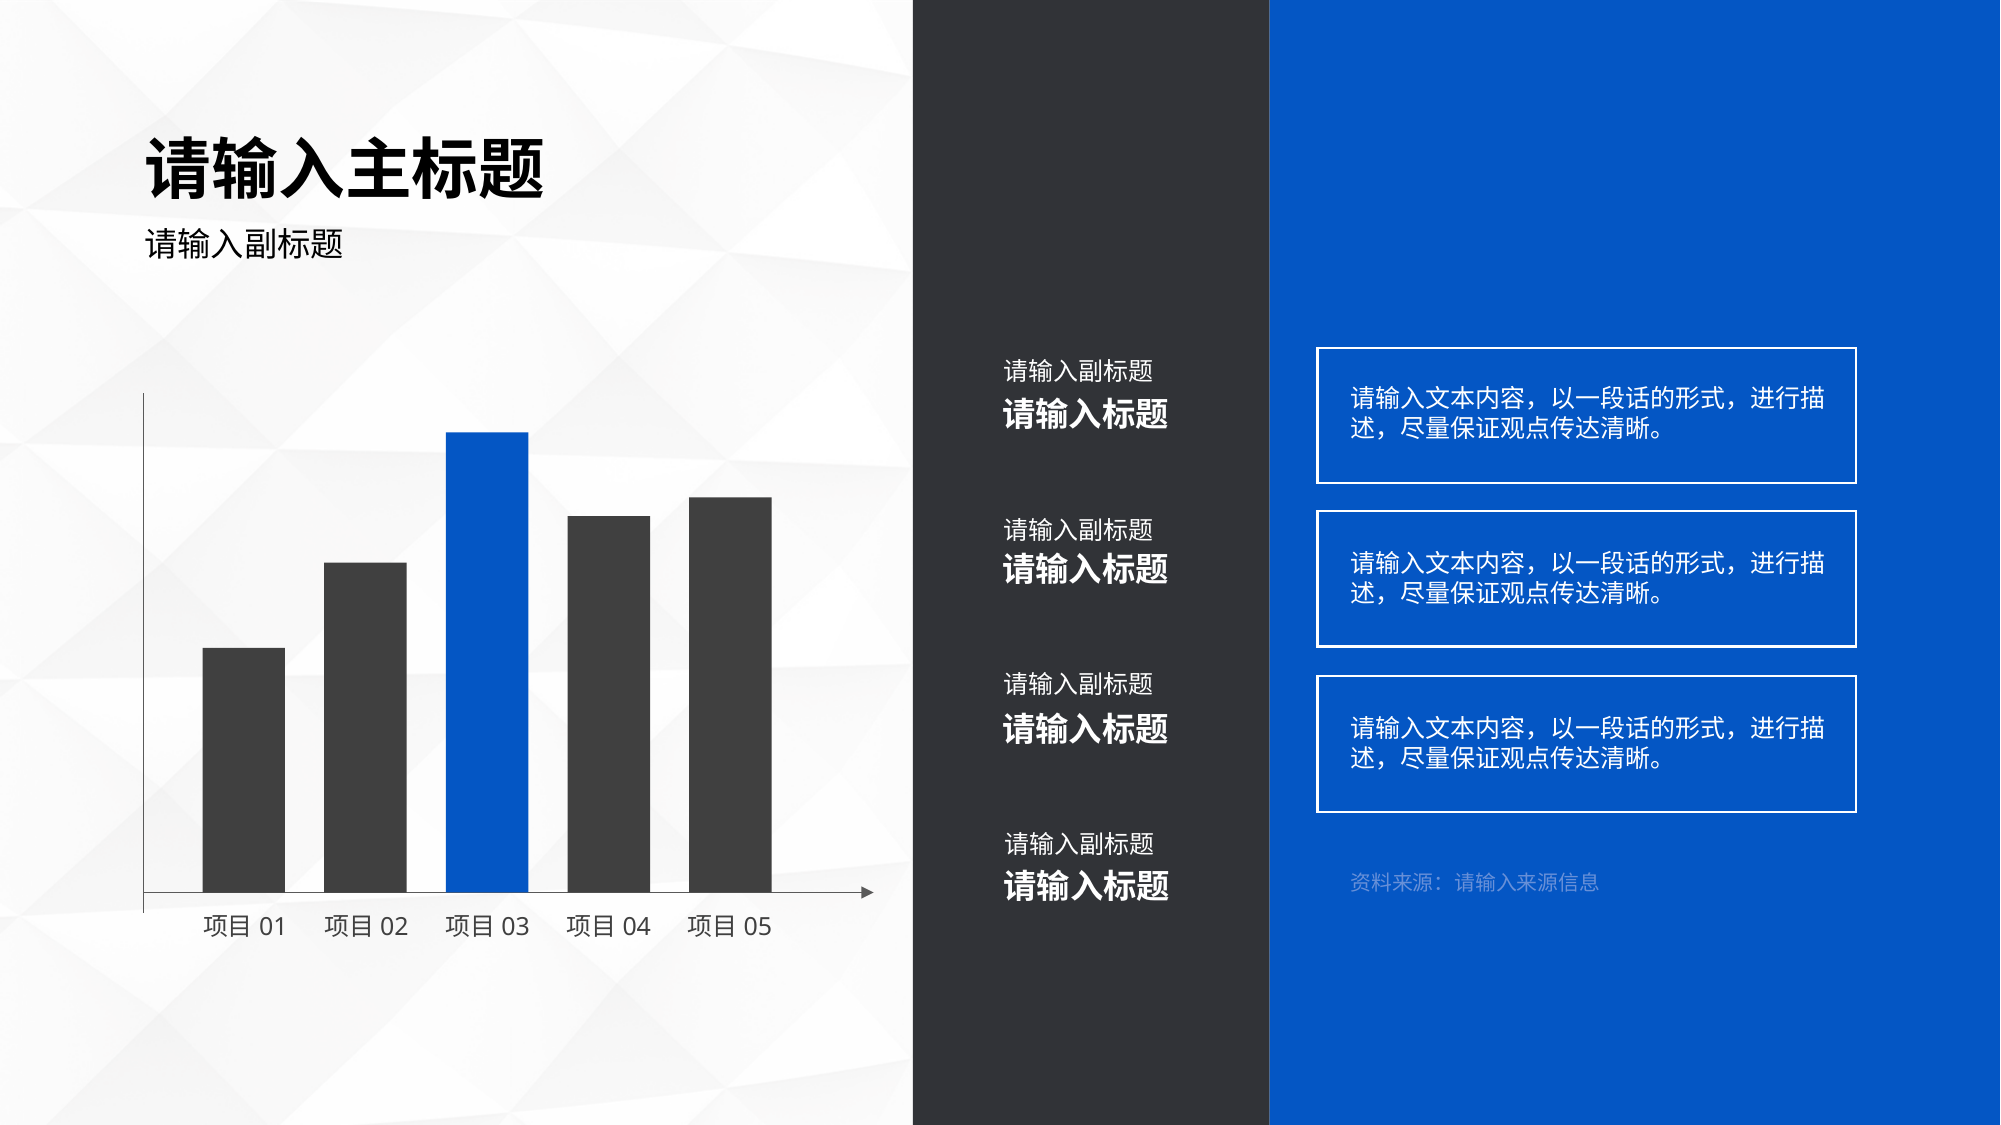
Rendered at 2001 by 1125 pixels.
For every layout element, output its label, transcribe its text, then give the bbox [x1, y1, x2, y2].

text_box 请输入主标题 [130, 119, 561, 215]
text_box 请输入副标题 [129, 215, 359, 271]
text_box [567, 515, 651, 892]
text_box 项目03 [430, 902, 545, 948]
text_box 项目04 [551, 902, 666, 948]
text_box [987, 506, 1195, 597]
text_box [1316, 675, 1857, 813]
text_box 资料来源：请输入来源信息 [1336, 862, 1857, 903]
text_box 项目01 [188, 902, 303, 948]
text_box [987, 347, 1195, 442]
text_box [1269, 0, 2000, 1125]
text_box 项目02 [309, 902, 424, 948]
text_box [201, 647, 286, 892]
picture [0, 0, 912, 1125]
text_box [912, 0, 1269, 1125]
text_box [987, 661, 1195, 756]
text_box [989, 821, 1194, 914]
text_box [323, 561, 408, 892]
text_box [445, 431, 529, 892]
text_box [688, 496, 773, 892]
text_box [1316, 347, 1857, 484]
text_box [1316, 510, 1857, 648]
text_box 项目05 [672, 902, 787, 948]
